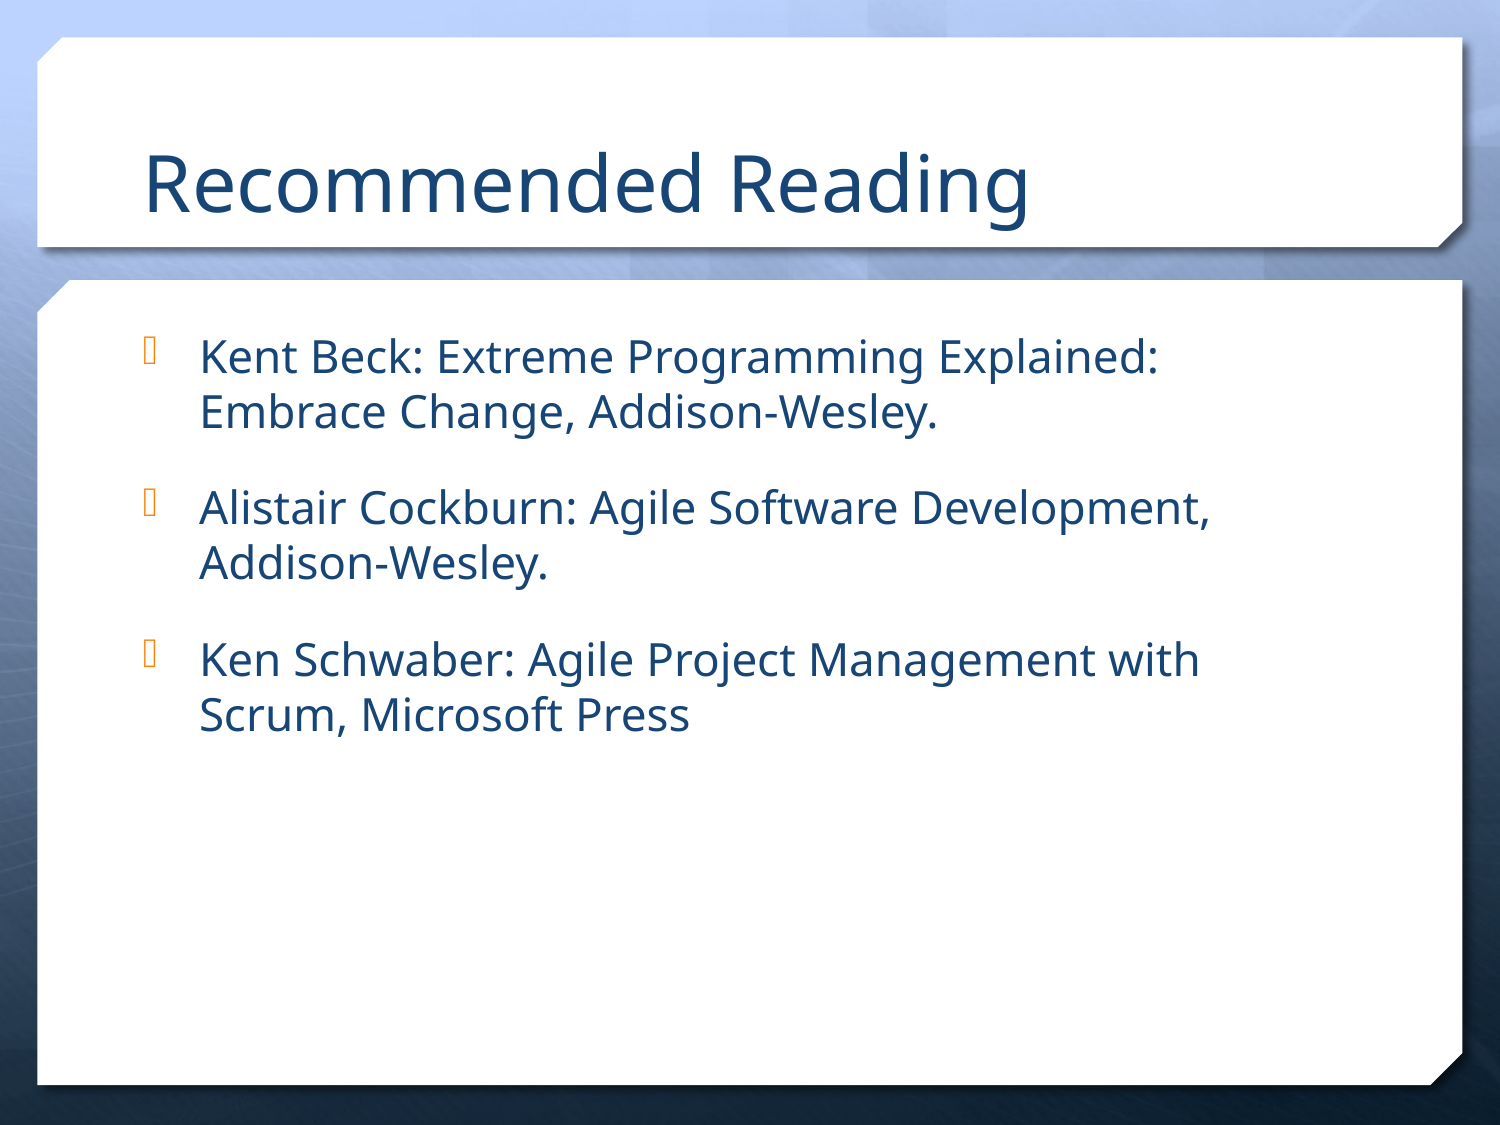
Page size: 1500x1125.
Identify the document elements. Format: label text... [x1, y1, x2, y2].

title Recommended Reading [127, 48, 1372, 236]
list Kent Beck: Extreme Programming Explained: Embrace Change, Addison-Wesley. Alistair Cockburn: Agile Software Development, Addison-Wesley. Ken Schwaber: Agile Project Management with Scrum, Microsoft Press [127, 319, 1372, 978]
